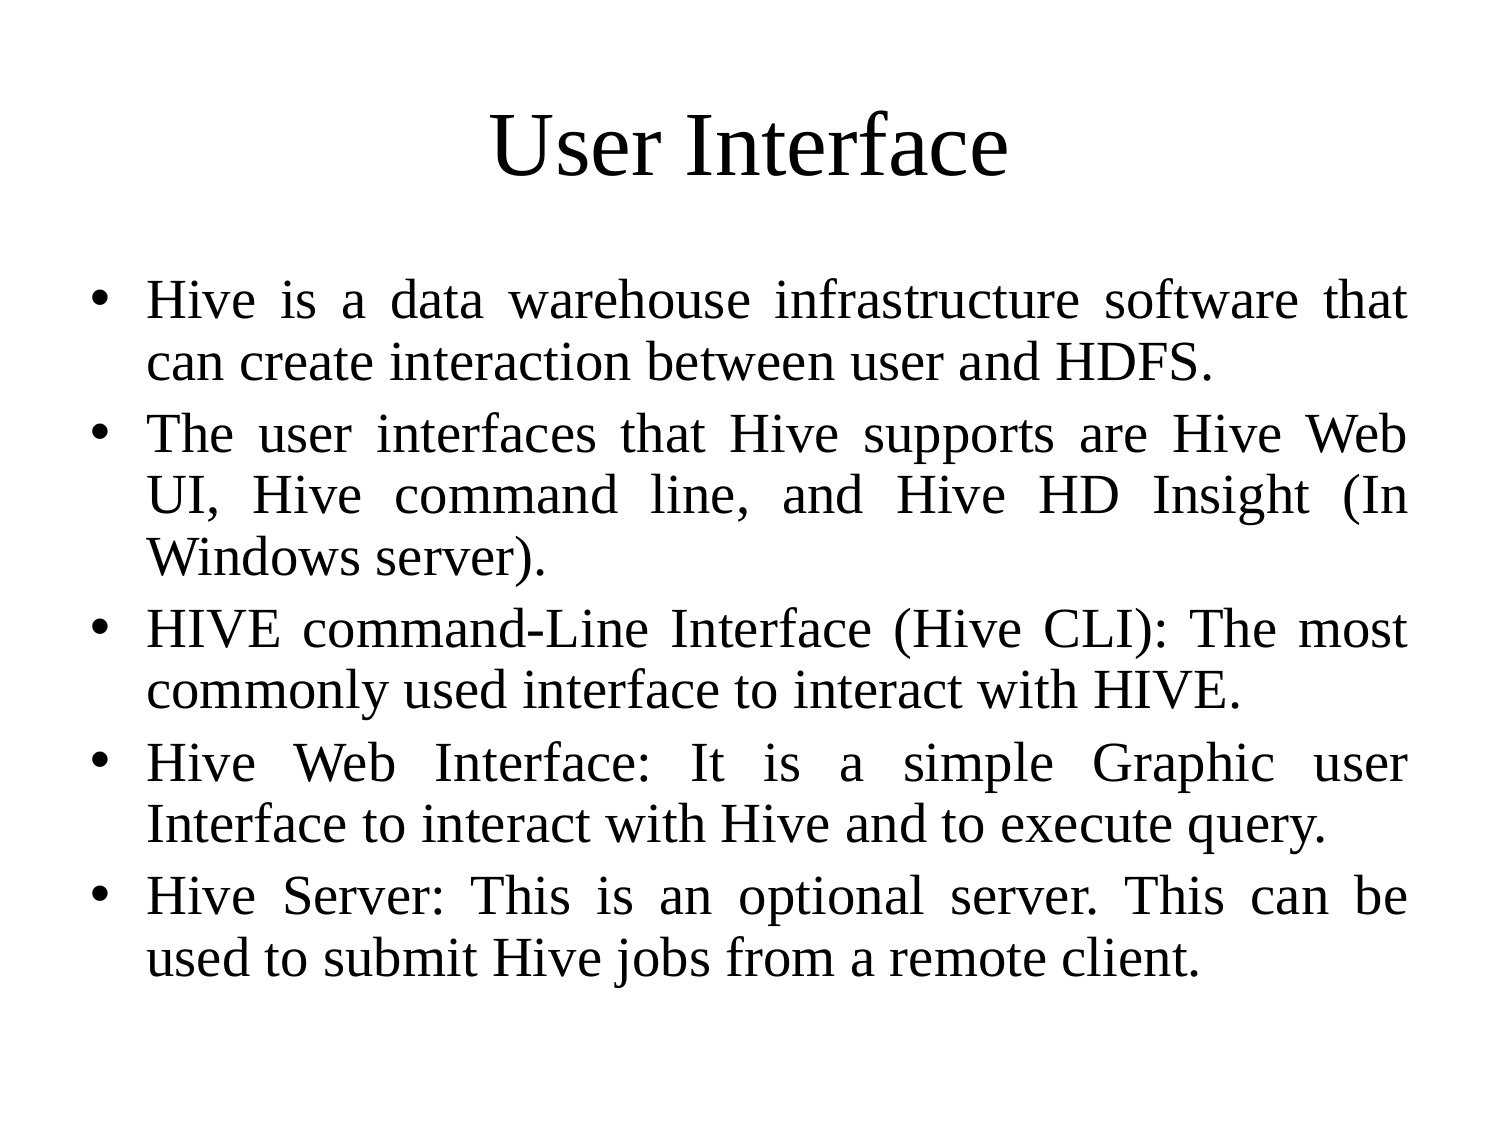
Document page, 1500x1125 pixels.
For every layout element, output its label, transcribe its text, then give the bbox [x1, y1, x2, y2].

title User Interface [75, 45, 1425, 233]
list Hive is a data warehouse infrastructure software that can create interaction between user and HDFS. The user interfaces that Hive supports are Hive Web UI, Hive command line, and Hive HD Insight (In Windows server). HIVE command-Line Interface (Hive CLI): The most commonly used interface to interact with HIVE. Hive Web Interface: It is a simple Graphic user Interface to interact with Hive and to execute query. Hive Server: This is an optional server. This can be used to submit Hive jobs from a remote client. [75, 262, 1425, 1005]
